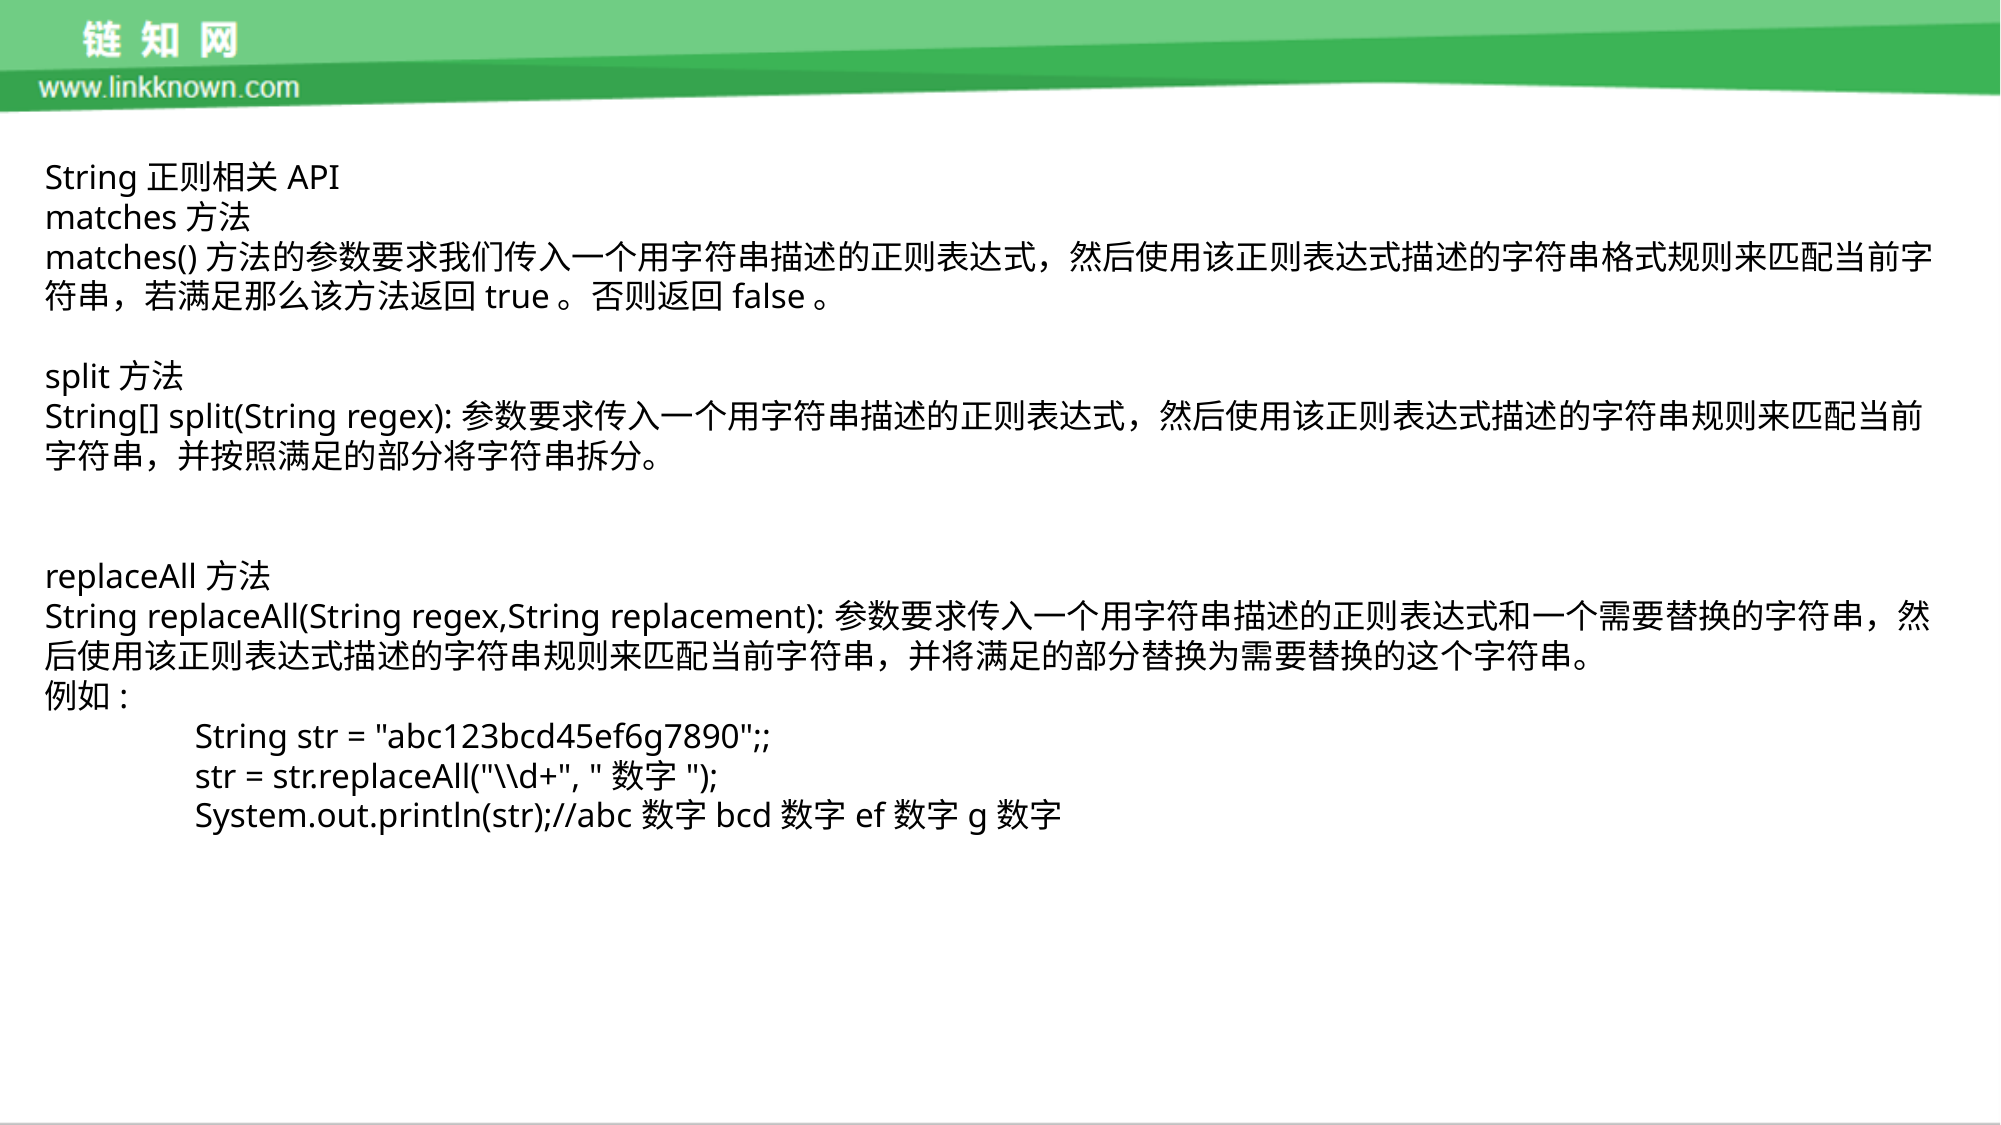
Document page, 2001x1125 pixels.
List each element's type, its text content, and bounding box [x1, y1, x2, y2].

picture [0, 0, 2001, 1125]
text_box String正则相关API matches方法 matches()方法的参数要求我们传入一个用字符串描述的正则表达式，然后使用该正则表达式描述的字符串格式规则来匹配当前字符串，若满足那么该方法返回true。否则返回false。 split方法 String[] split(String regex):参数要求传入一个用字符串描述的正则表达式，然后使用该正则表达式描述的字符串规则来匹配当前字符串，并按照满足的部分将字符串拆分。 replaceAll方法 String replaceAll(String regex,String replacement):参数要求传入一个用字符串描述的正则表达式和一个需要替换的字符串，然后使用该正则表达式描述的字符串规则来匹配当前字符串，并将满足的部分替换为需要替换的这个字符串。 例如: String str = "abc123bcd45ef6g7890";; str = str.replaceAll("\\d+", "数字"); System.out.println(str);//abc数字bcd数字ef数字g数字 [30, 148, 1959, 842]
